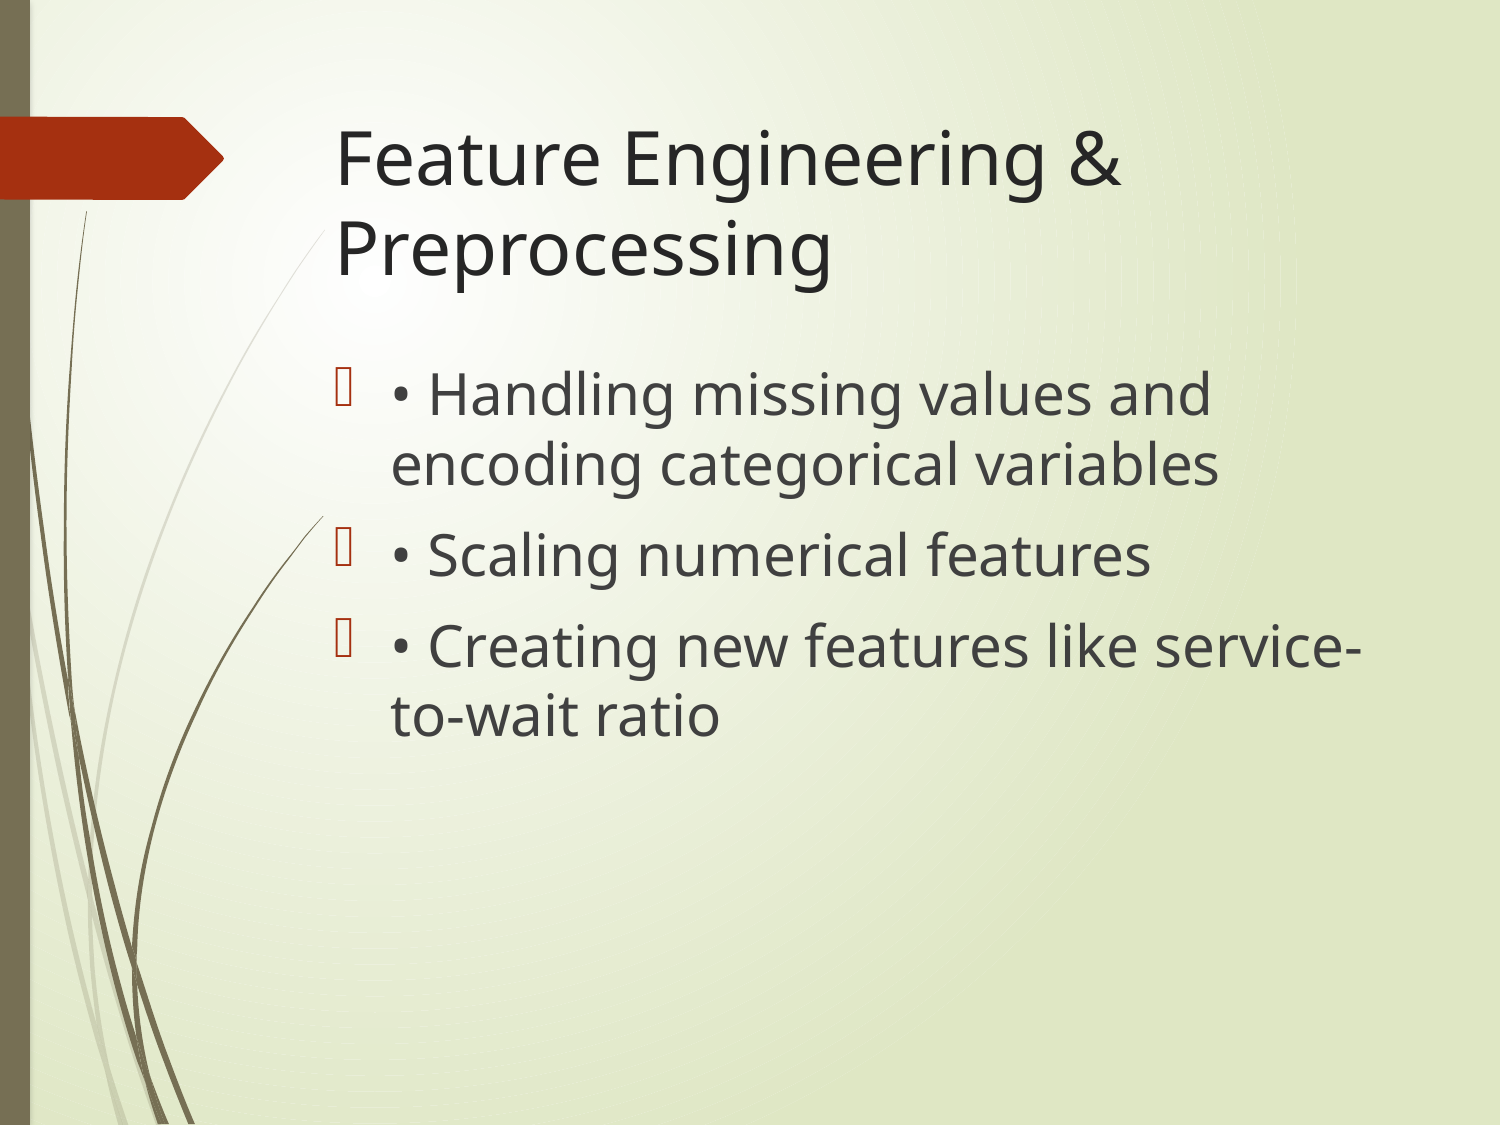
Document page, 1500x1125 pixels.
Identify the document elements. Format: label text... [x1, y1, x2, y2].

title Feature Engineering & Preprocessing [319, 102, 1400, 313]
list • Handling missing values and encoding categorical variables • Scaling numerical features • Creating new features like service-to-wait ratio [318, 350, 1400, 970]
